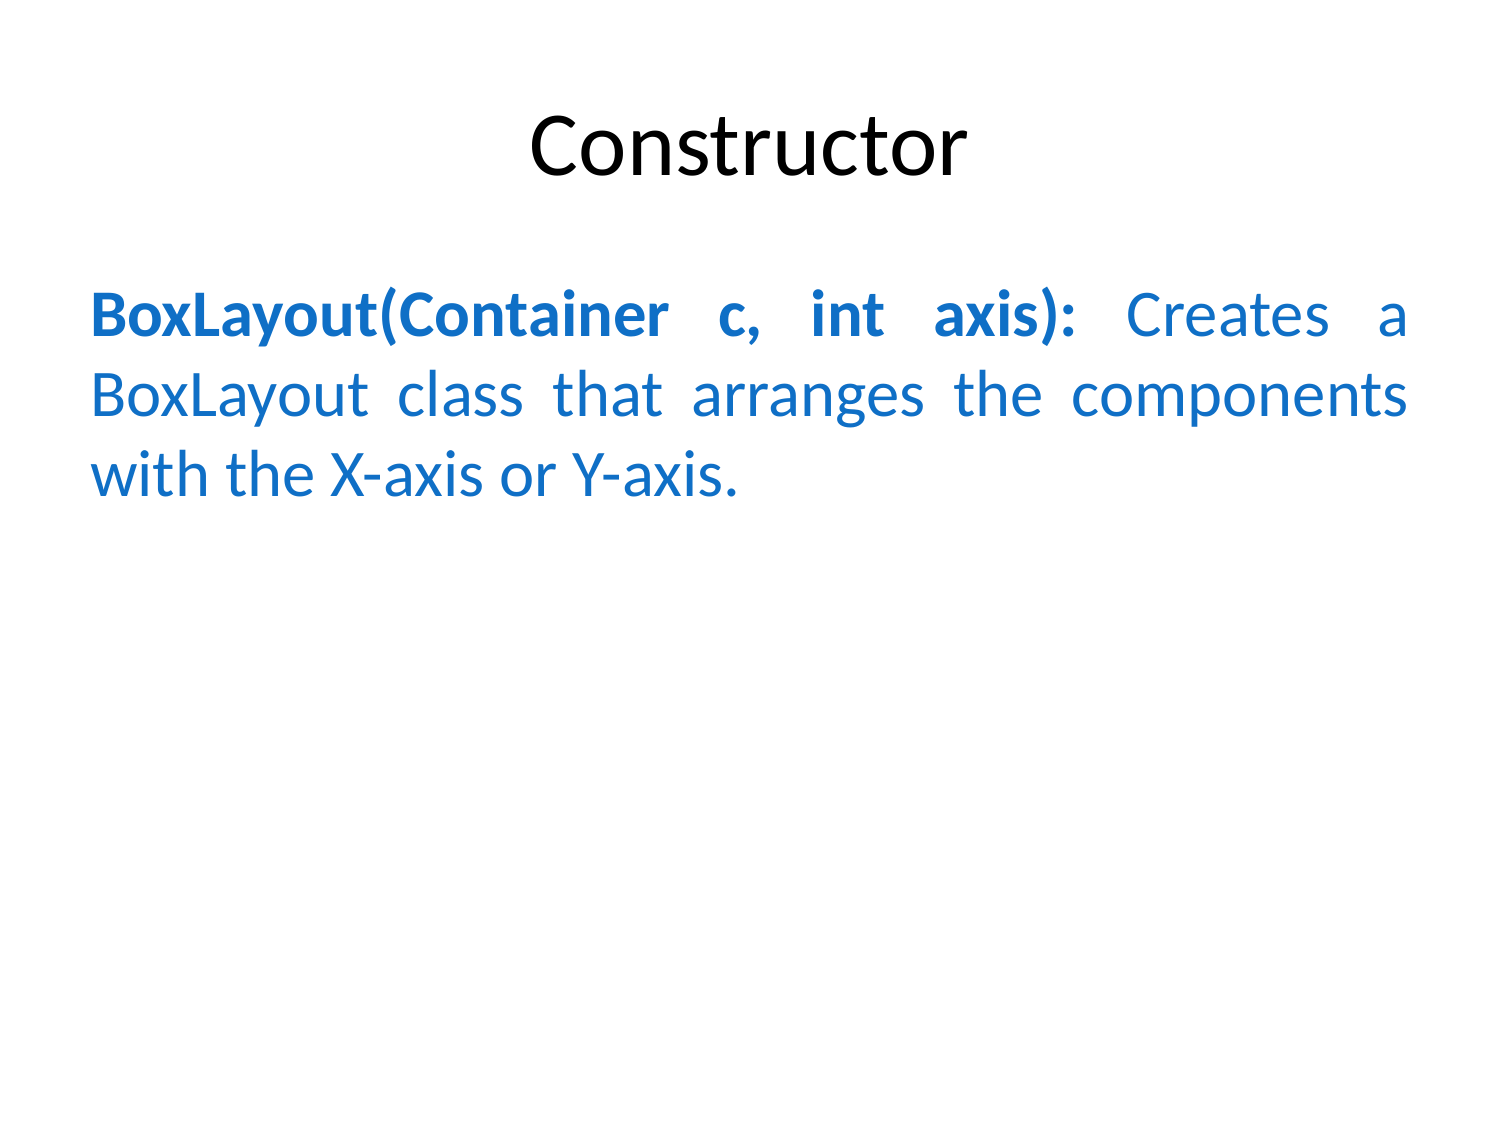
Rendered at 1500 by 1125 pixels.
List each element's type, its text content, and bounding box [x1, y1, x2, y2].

list BoxLayout(Container c, int axis): Creates a BoxLayout class that arranges the components with the X-axis or Y-axis. [75, 262, 1425, 1005]
title Constructor [75, 45, 1425, 233]
